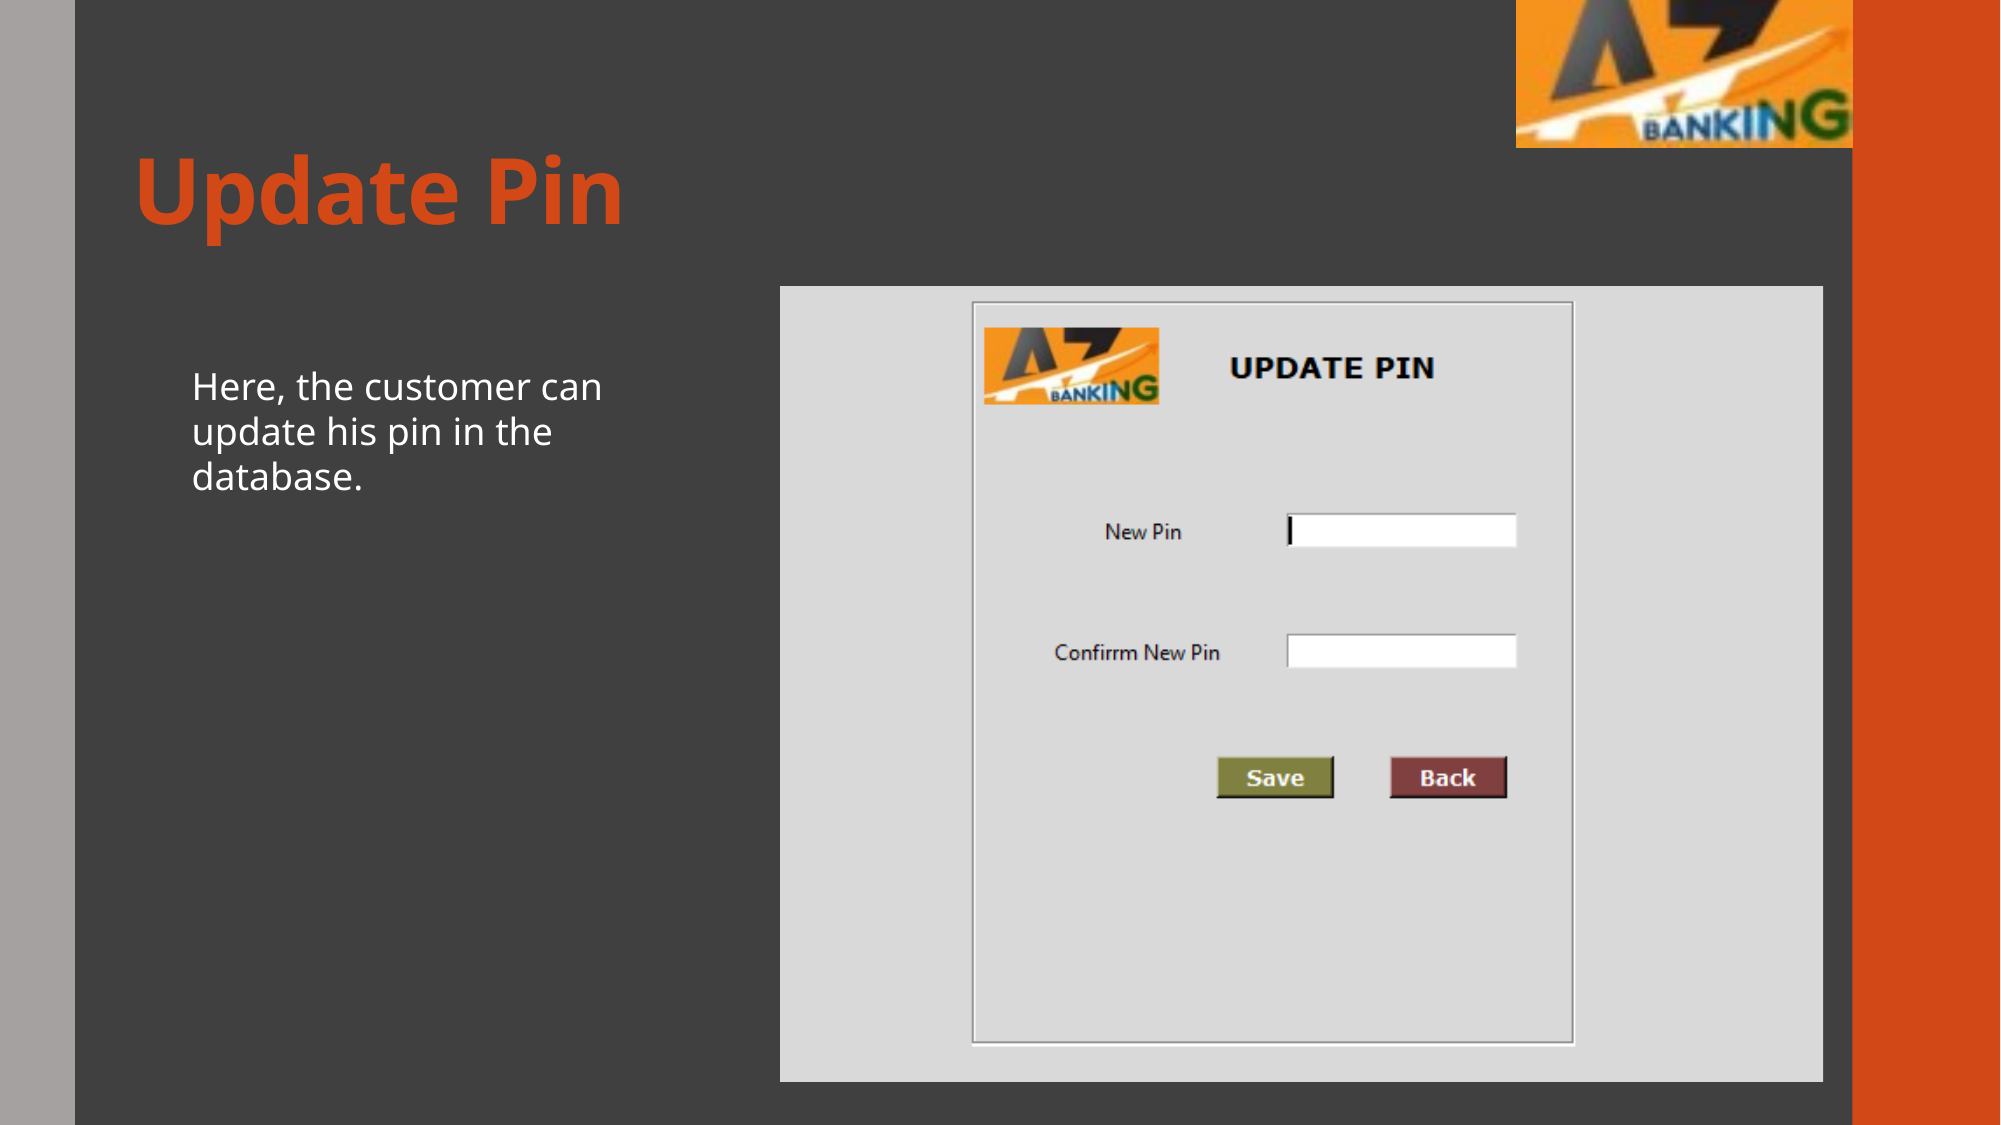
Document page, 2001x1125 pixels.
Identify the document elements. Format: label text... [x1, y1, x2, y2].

text_box Here, the customer can update his pin in the database. [176, 355, 664, 506]
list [779, 285, 1824, 1082]
title Update Pin [116, 22, 1707, 252]
picture [1516, 0, 1853, 149]
